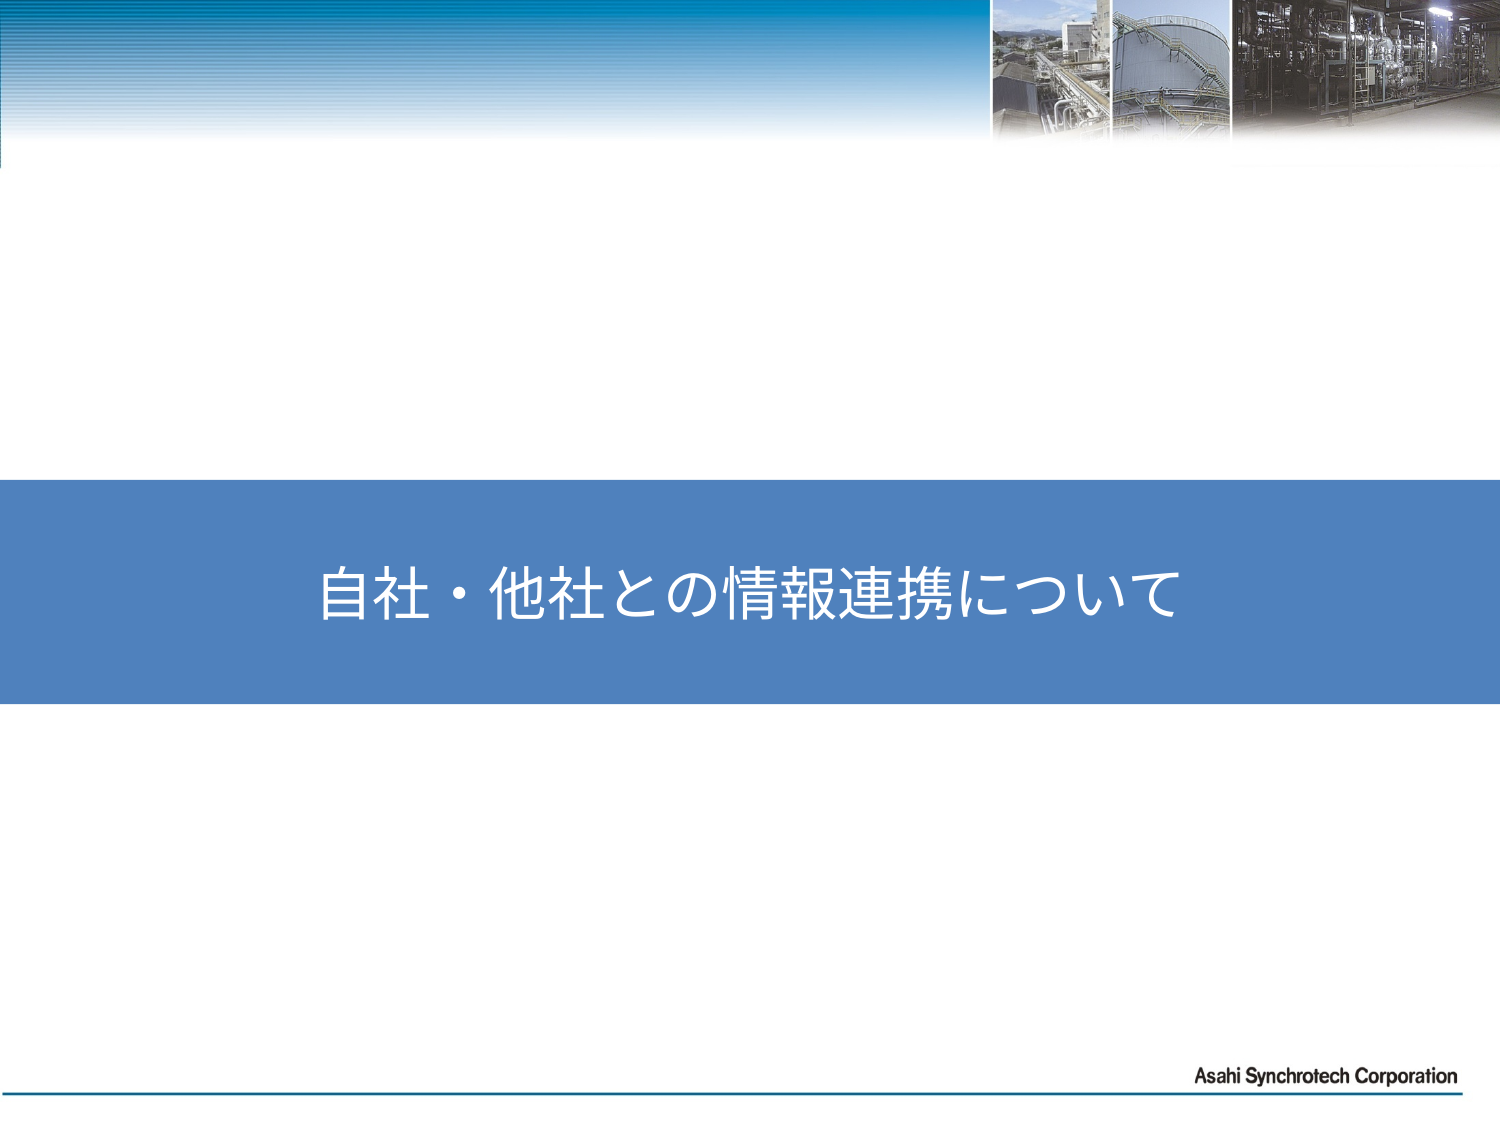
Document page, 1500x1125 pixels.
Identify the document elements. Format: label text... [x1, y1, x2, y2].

picture [0, 706, 1500, 1125]
picture [0, 0, 1500, 478]
text_box 自社・他社との情報連携について [0, 478, 1500, 706]
